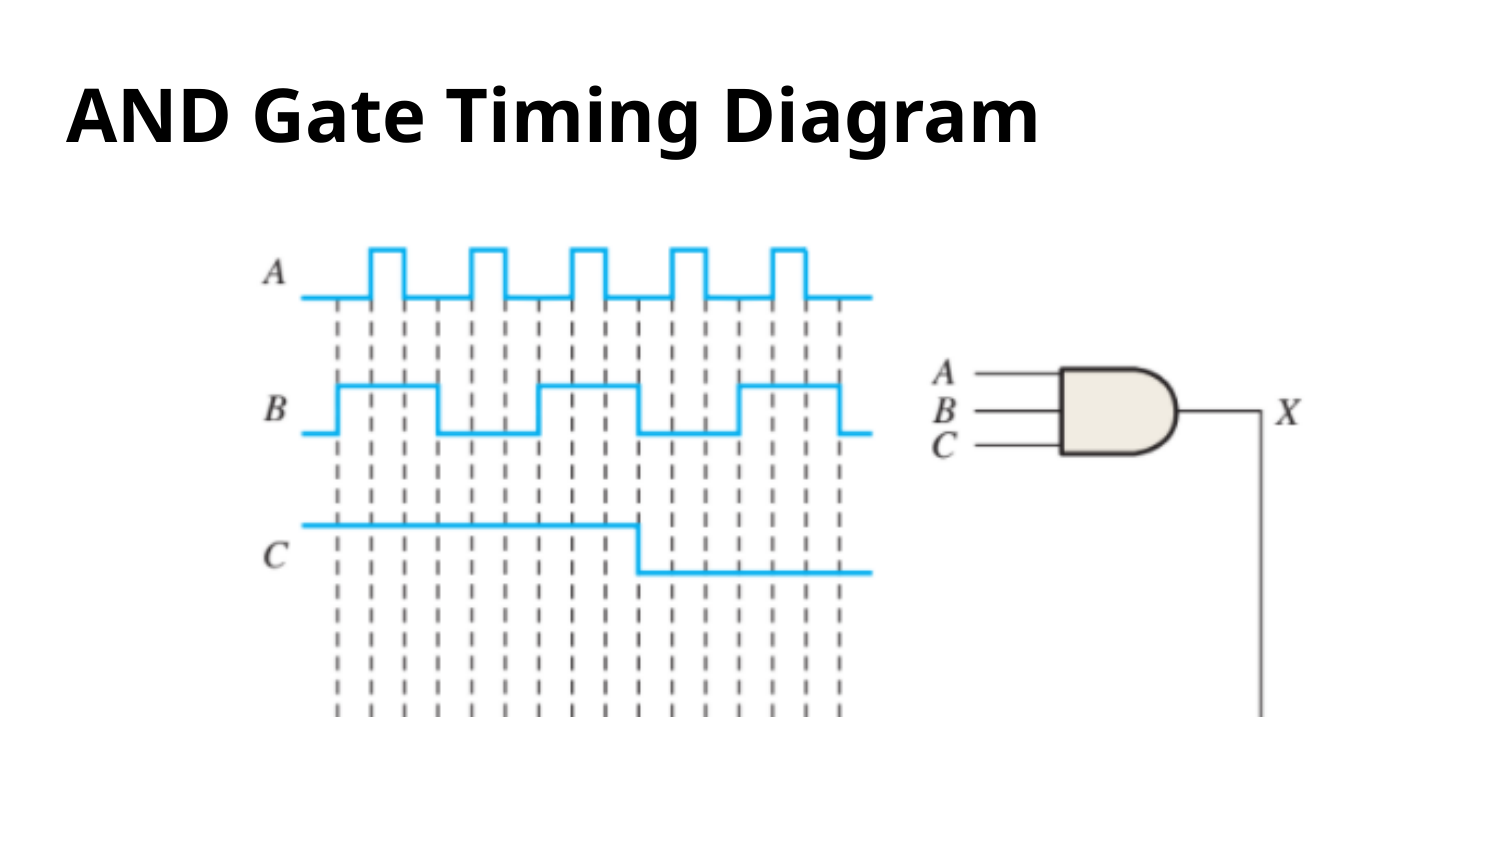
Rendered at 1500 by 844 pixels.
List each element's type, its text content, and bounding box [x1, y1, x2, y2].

title AND Gate Timing Diagram [51, 48, 1449, 180]
picture [231, 196, 1339, 717]
